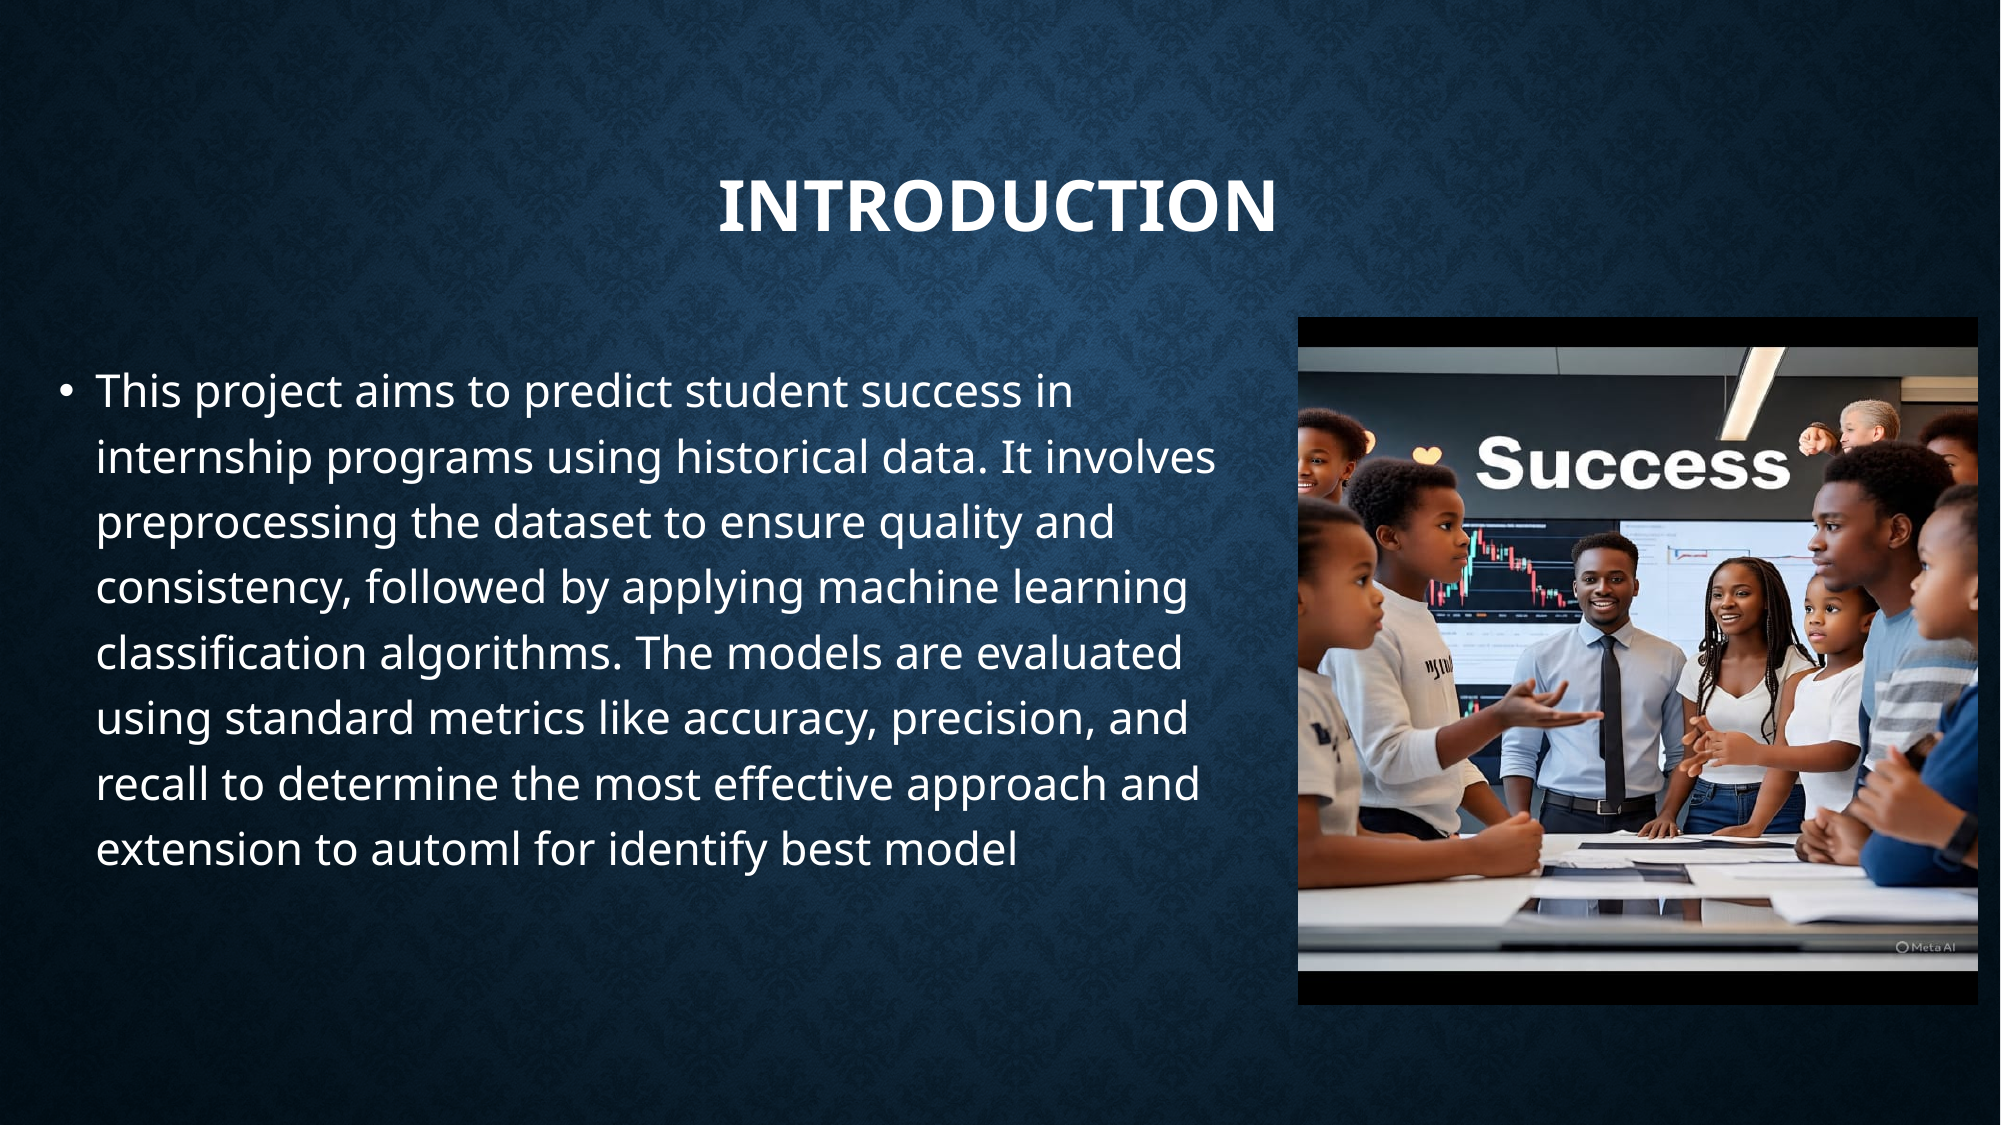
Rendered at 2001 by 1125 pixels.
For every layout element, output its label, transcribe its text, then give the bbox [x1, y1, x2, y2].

title introduction [149, 99, 1849, 318]
list This project aims to predict student success in internship programs using historical data. It involves preprocessing the dataset to ensure quality and consistency, followed by applying machine learning classification algorithms. The models are evaluated using standard metrics like accuracy, precision, and recall to determine the most effective approach and extension to automl for identify best model [43, 343, 1244, 907]
picture [1297, 317, 1978, 1006]
